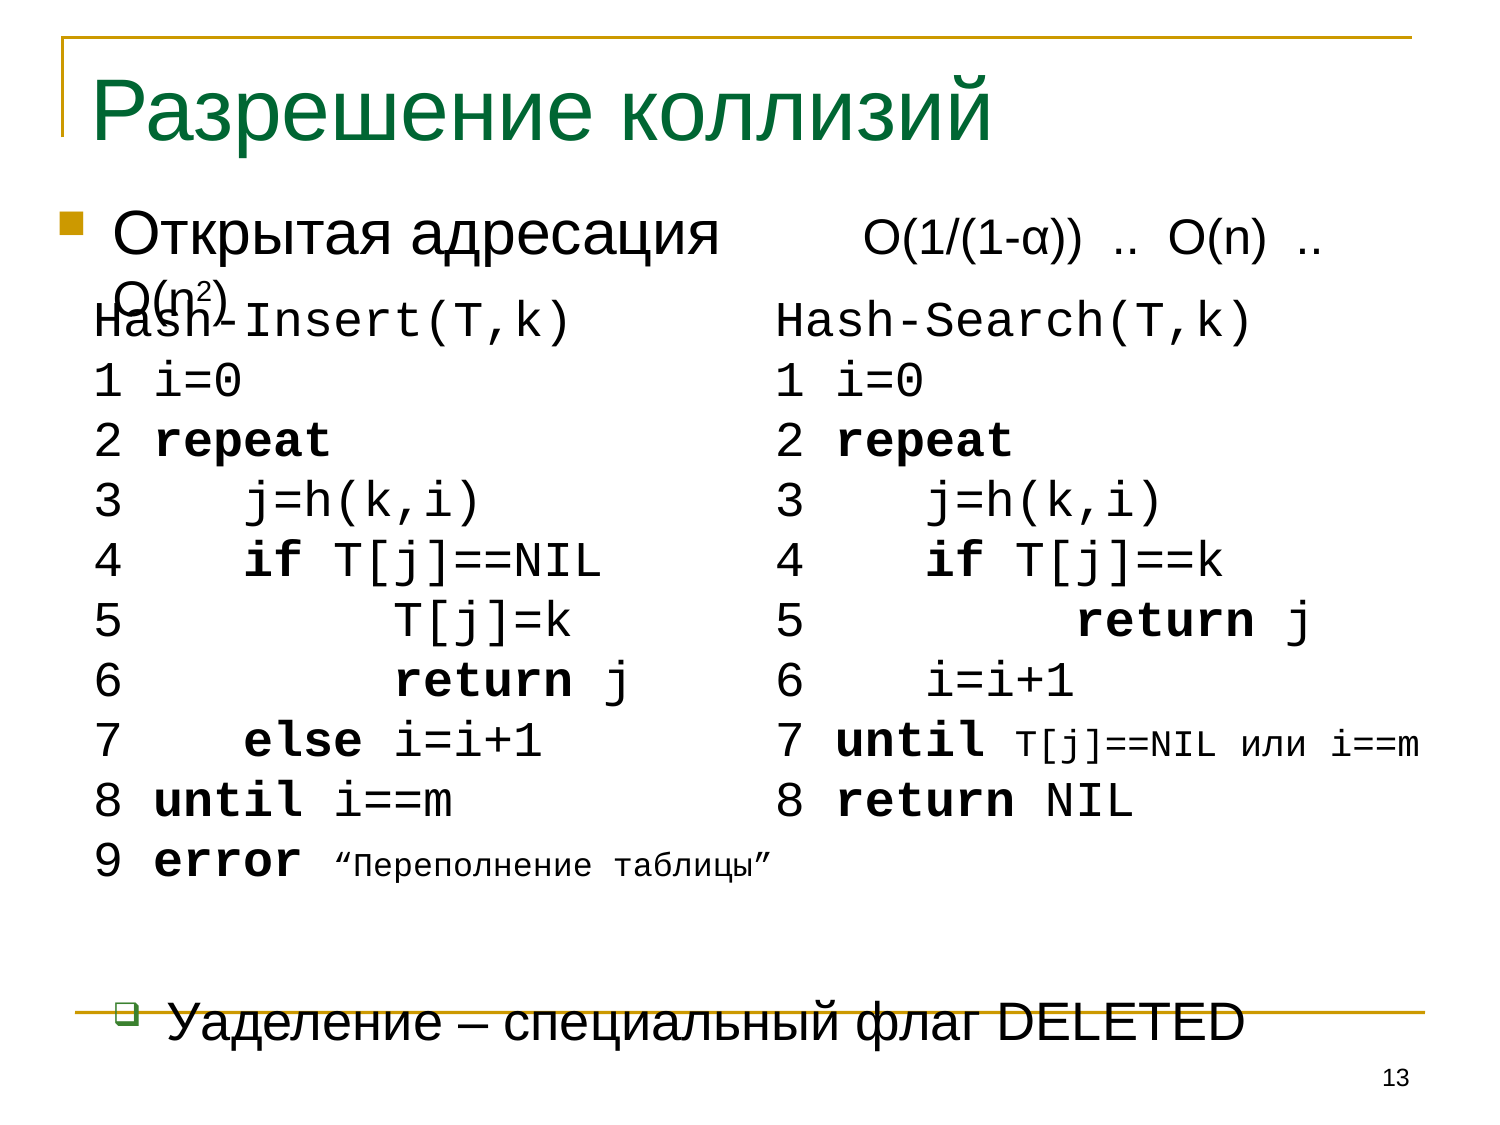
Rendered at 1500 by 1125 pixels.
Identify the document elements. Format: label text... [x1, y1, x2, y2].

list Открытая адресация O(1/(1-α)) .. O(n) .. O(n2) Уаделение – специальный флаг DELETED [41, 184, 1436, 1006]
slide_number 13 [1074, 1023, 1426, 1100]
title Разрешение коллизий [74, 45, 1426, 184]
text_box Hash-Insert(T,k) 1 i=0 2 repeat 3 j=h(k,i) 4 if T[j]==NIL 5 T[j]=k 6 return j 7 else i=i+1 8 until i==m 9 error “Переполнение таблицы” Hash-Search(T,k) 1 i=0 2 repeat 3 j=h(k,i) 4 if T[j]==k 5 return j 6 i=i+1 7 until T[j]==NIL или i==m 8 return NIL [78, 278, 1472, 894]
